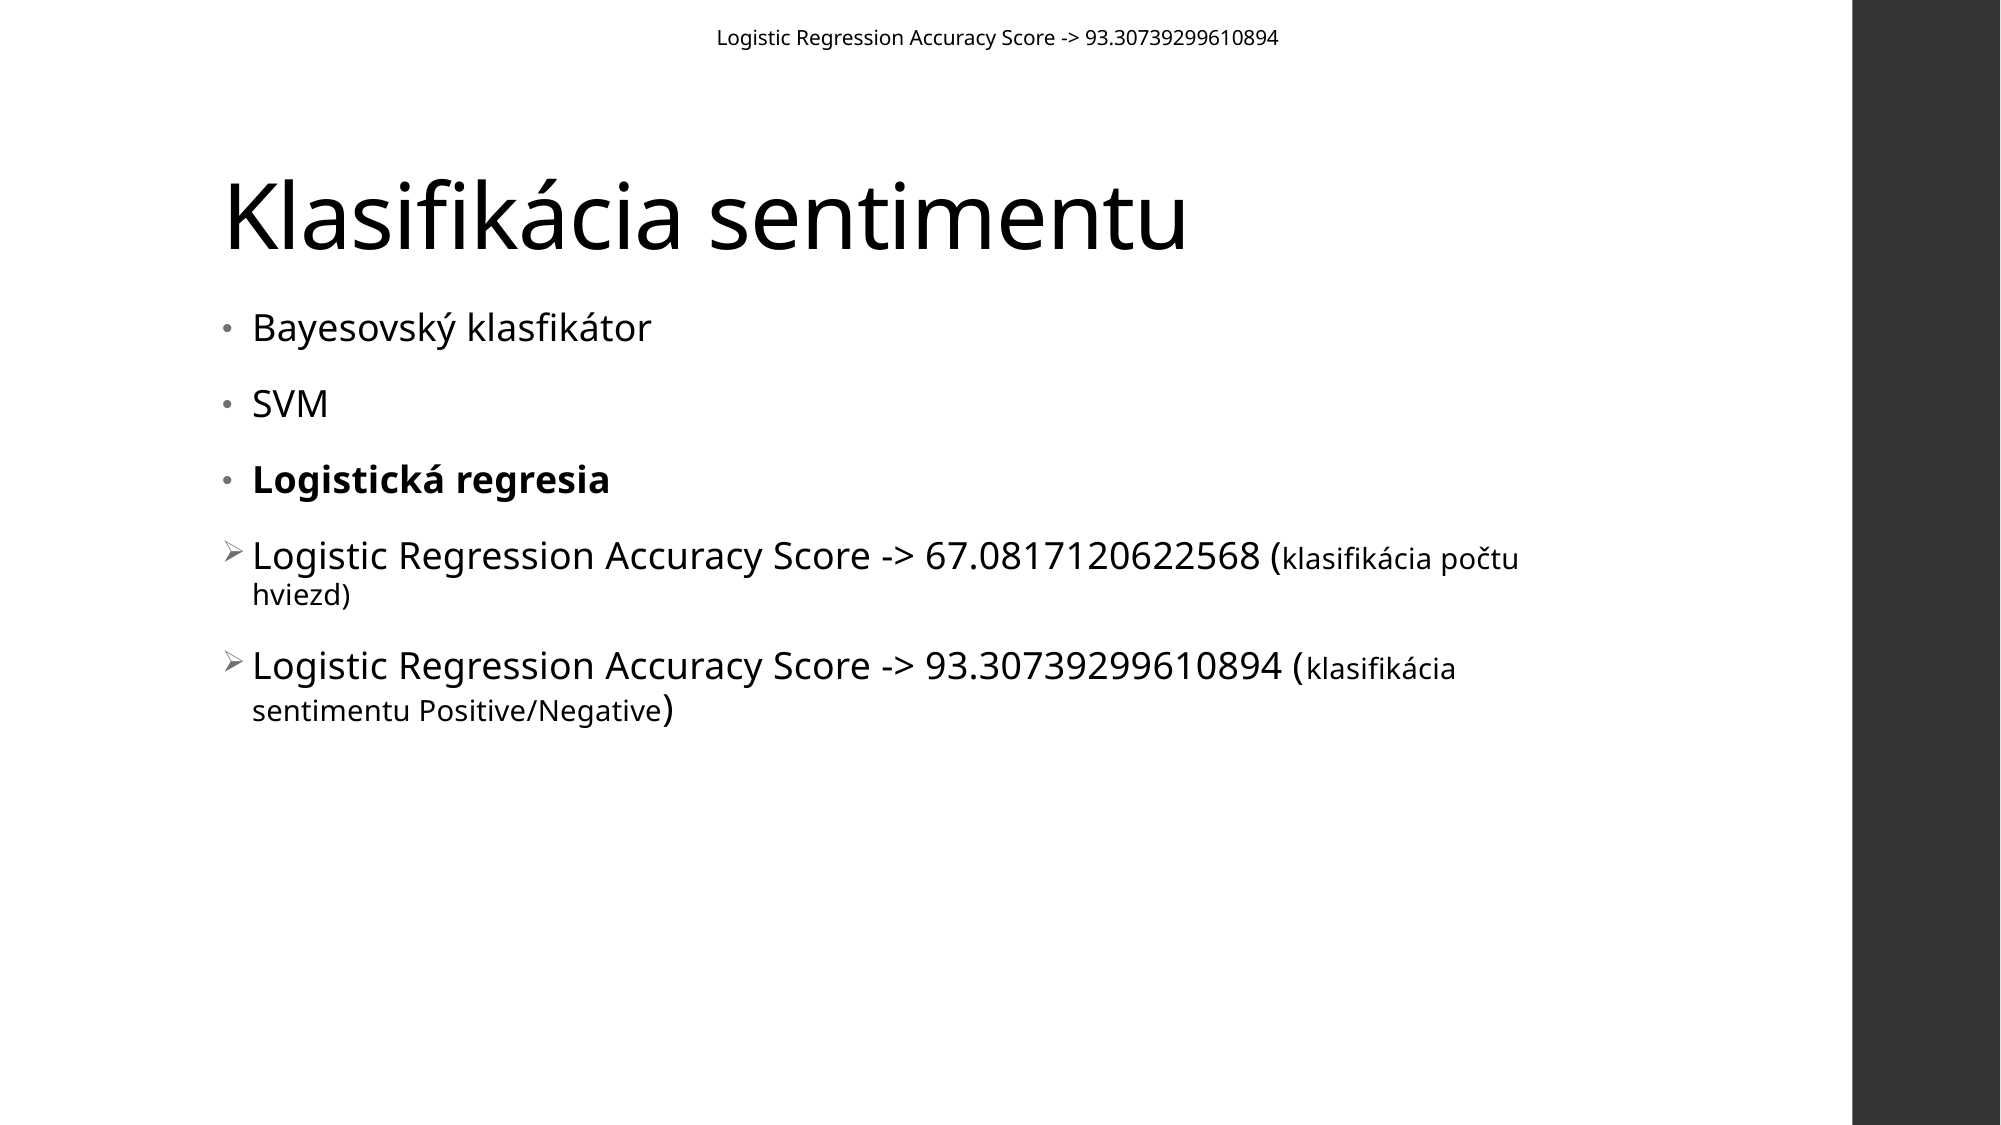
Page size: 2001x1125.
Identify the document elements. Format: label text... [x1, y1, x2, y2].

text_box Logistic Regression Accuracy Score -> 93.30739299610894 [701, 17, 1299, 58]
list Bayesovský klasfikátor SVM Logistická regresia Logistic Regression Accuracy Score -> 67.0817120622568 (klasifikácia počtu hviezd) Logistic Regression Accuracy Score -> 93.30739299610894 (klasifikácia sentimentu Positive/Negative) [206, 299, 1617, 1014]
title Klasifikácia sentimentu [206, 60, 1797, 278]
